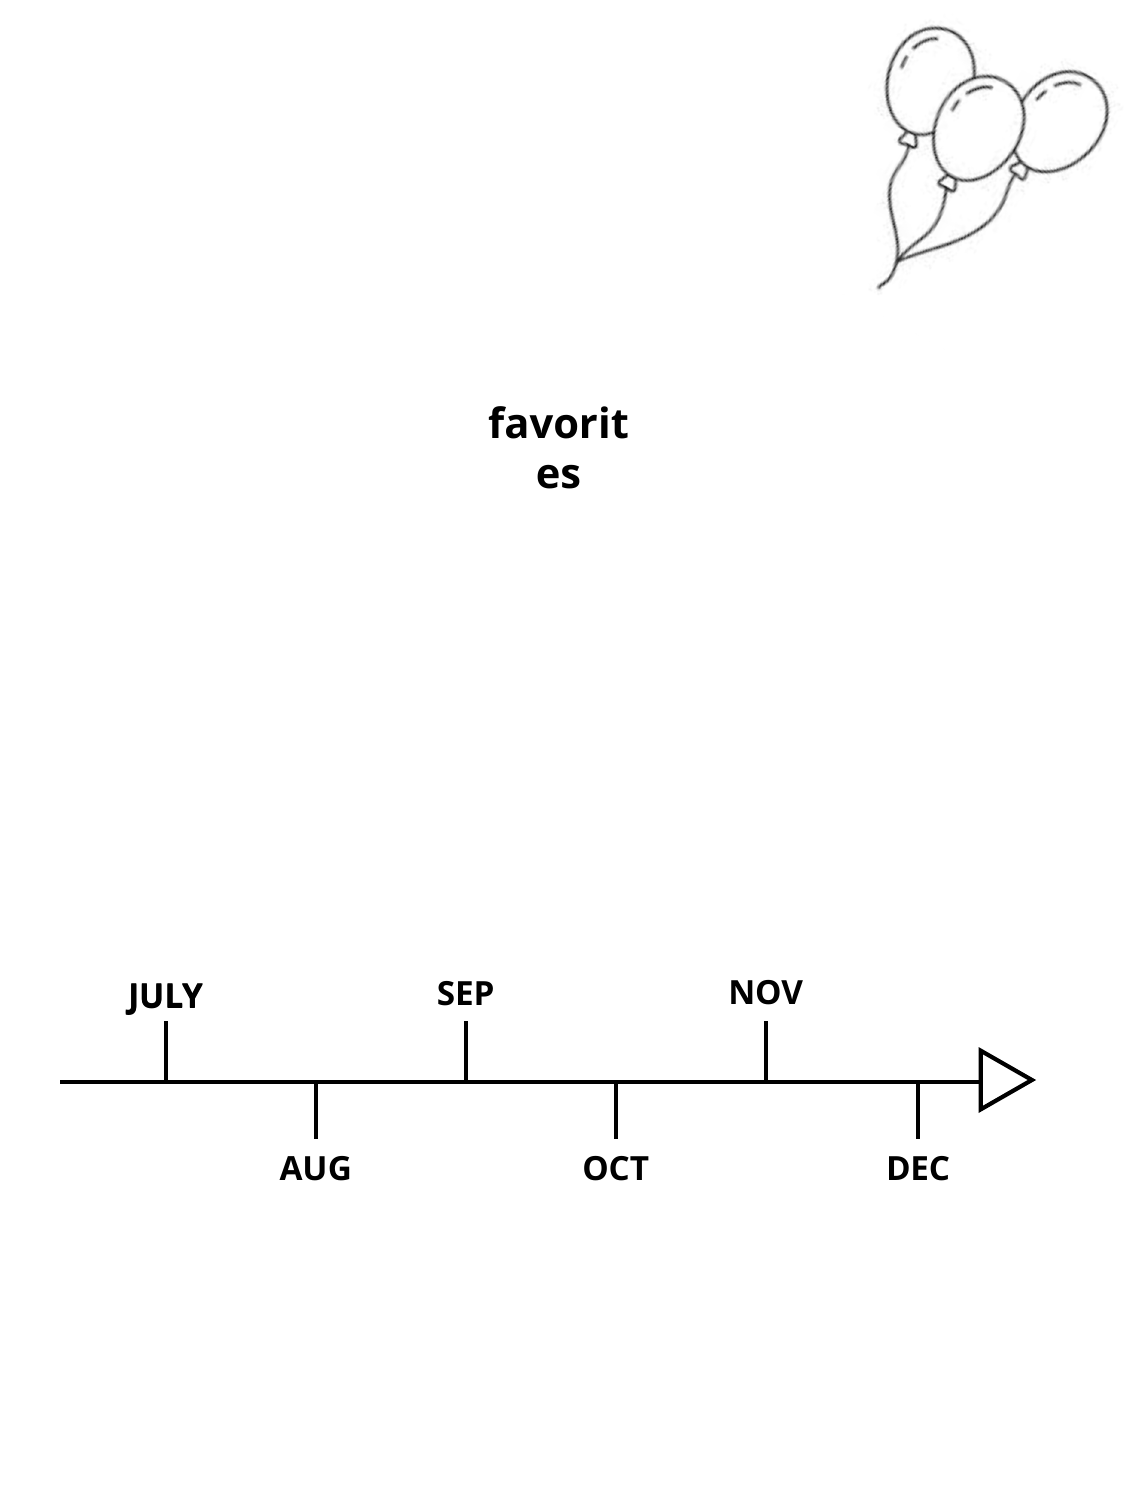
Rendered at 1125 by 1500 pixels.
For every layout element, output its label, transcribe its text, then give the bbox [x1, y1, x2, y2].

text_box OCT [522, 1139, 709, 1195]
text_box favorites [465, 389, 652, 505]
text_box DEC [825, 1139, 1012, 1195]
text_box NOV [672, 963, 859, 1019]
text_box SEP [372, 964, 559, 1020]
text_box [979, 1048, 1035, 1112]
text_box AUG [222, 1139, 409, 1195]
text_box JULY [72, 966, 259, 1022]
picture [756, 0, 1125, 380]
